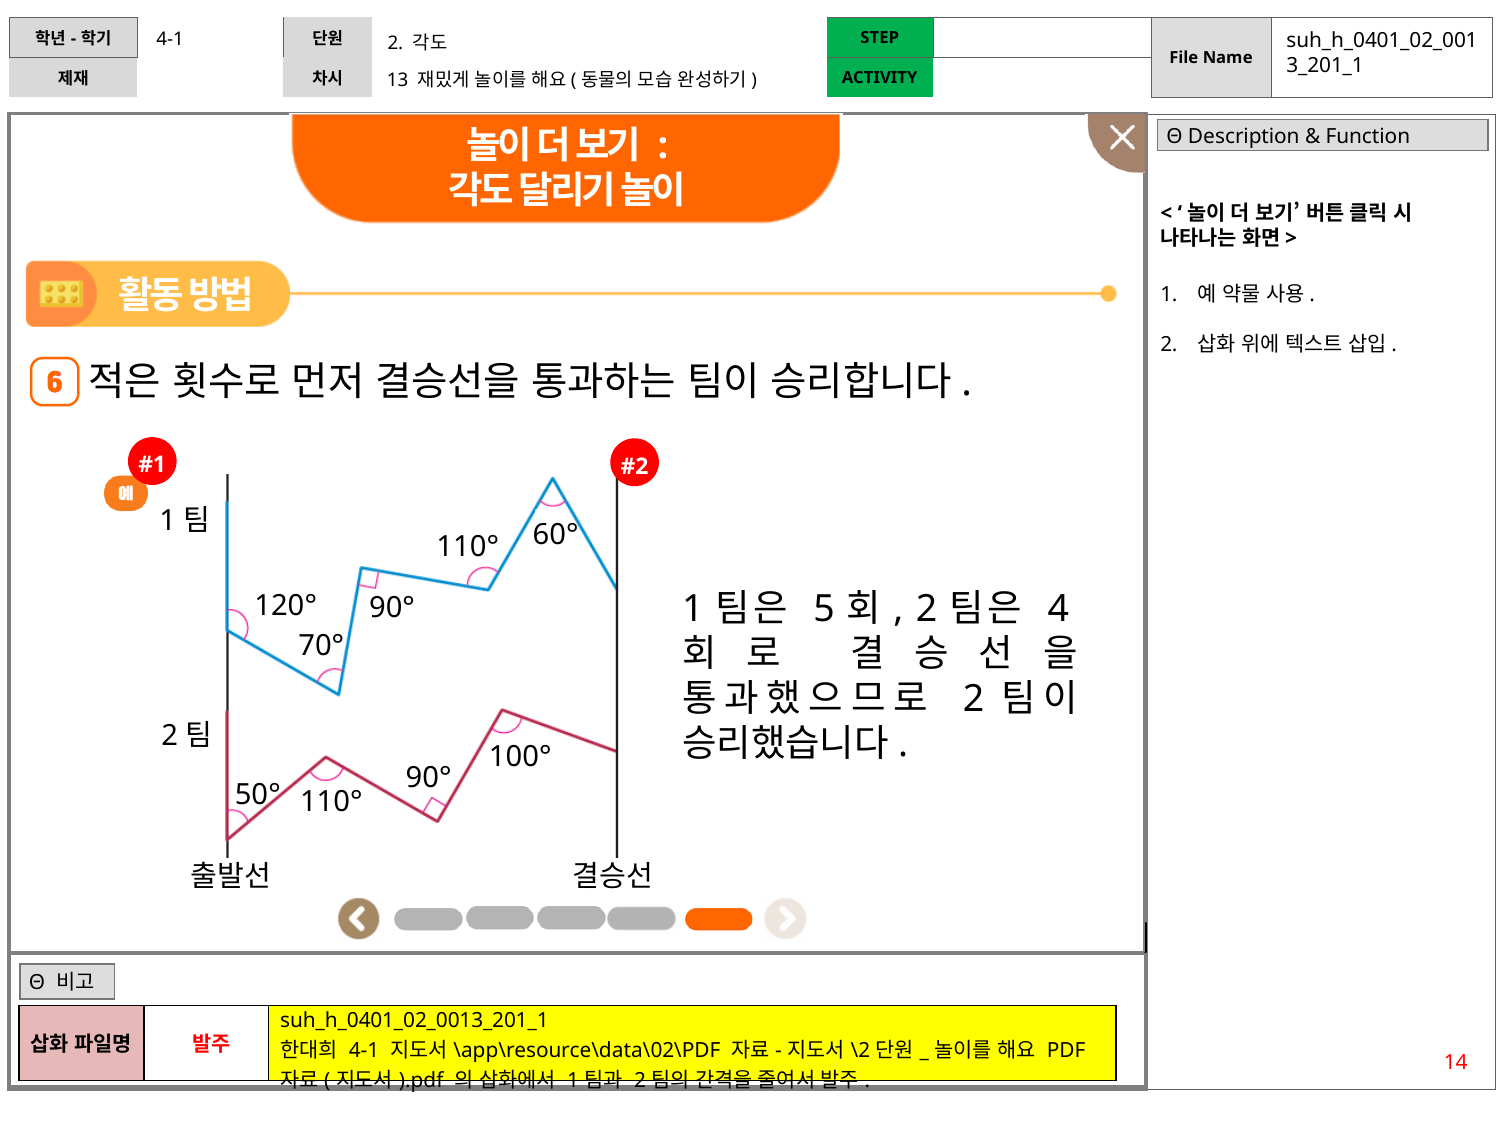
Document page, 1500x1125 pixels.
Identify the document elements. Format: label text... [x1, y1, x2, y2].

text_box suh_h_0401_02_0013_201_1 [1271, 18, 1500, 84]
table_header suh_h_0401_02_0013_201_1 한대희 4-1 지도서\app\resource\data\02\PDF 자료-지도서\2단원_놀이를 해요 PDF 자료(지도서).pdf 의 삽화에서 1팀과 2팀의 간격을 줄여서 발주. [269, 1006, 1115, 1080]
text_box 4-1 [141, 18, 284, 55]
table_header 삽화 파일명 [20, 1006, 143, 1080]
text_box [10, 113, 1145, 953]
table_header Θ Description & Function [1158, 120, 1487, 150]
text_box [336, 895, 808, 941]
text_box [23, 256, 1129, 331]
picture [26, 353, 83, 410]
table_header 발주 [145, 1006, 268, 1080]
text_box < ‘놀이 더 보기’ 버튼 클릭 시 나타나는 화면> 예 약물 사용. 삽화 위에 텍스트 삽입. [1149, 160, 1500, 388]
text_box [146, 473, 668, 894]
picture [288, 113, 843, 225]
text_box 13 재밌게 놀이를 해요(동물의 모습 완성하기) [372, 60, 821, 96]
picture [101, 473, 150, 512]
text_box 2. 각도 [372, 23, 828, 48]
